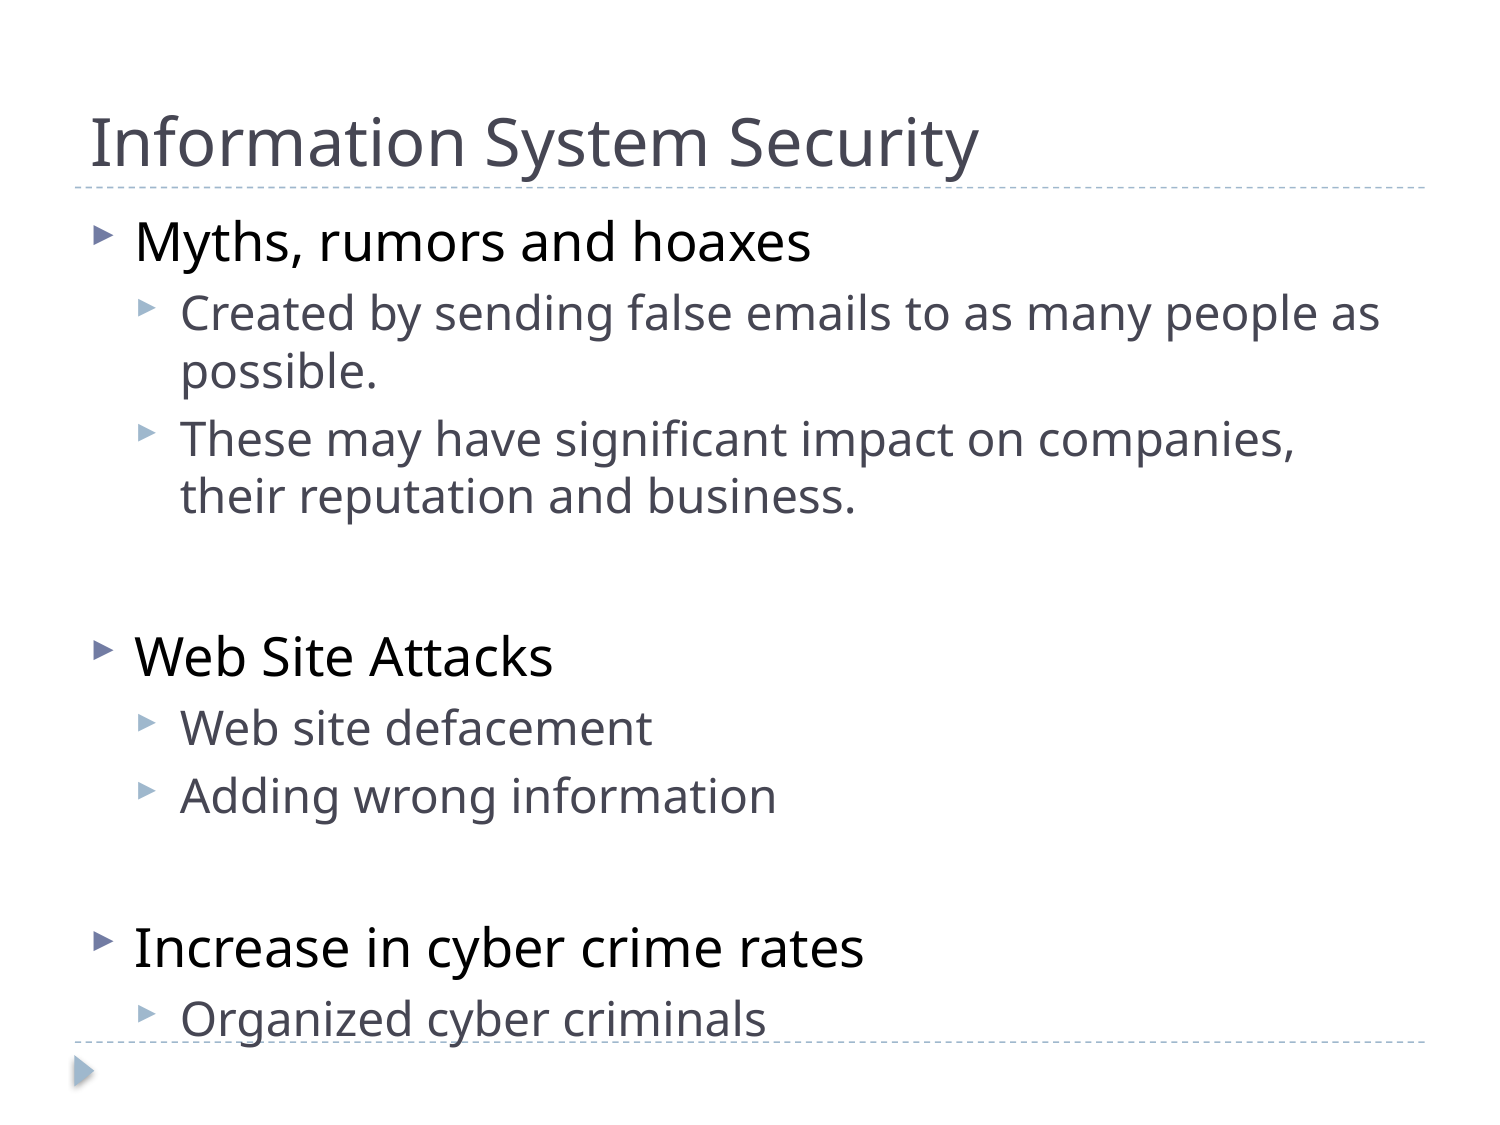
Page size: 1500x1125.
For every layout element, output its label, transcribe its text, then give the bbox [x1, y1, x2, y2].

title Information System Security [74, 24, 1426, 188]
list Myths, rumors and hoaxes Created by sending false emails to as many people as possible. These may have significant impact on companies, their reputation and business. Web Site Attacks Web site defacement Adding wrong information Increase in cyber crime rates Organized cyber criminals [74, 199, 1426, 1038]
